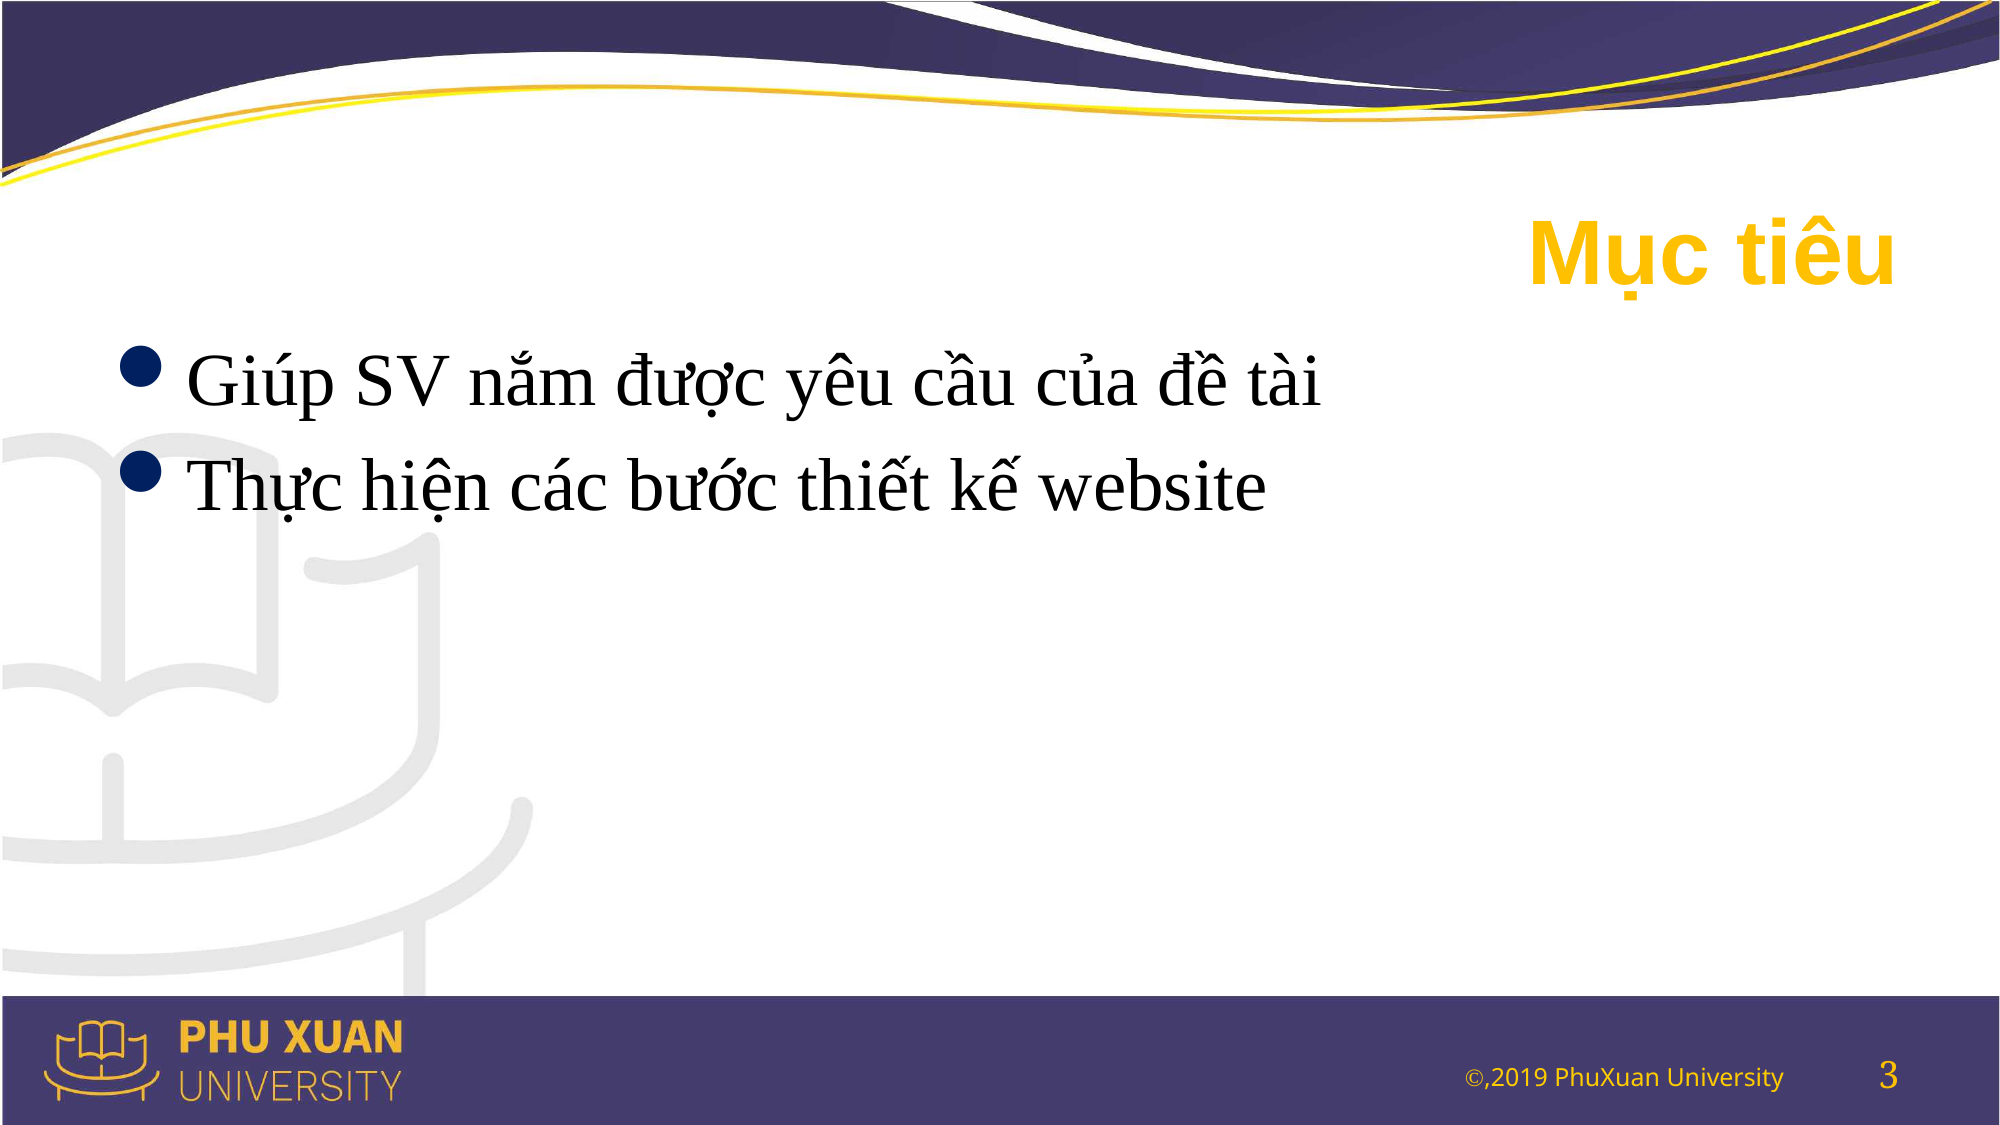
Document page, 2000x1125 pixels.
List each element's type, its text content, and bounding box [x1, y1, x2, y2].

title Mục tiêu [99, 115, 1900, 304]
picture [0, 0, 2000, 1125]
slide_number 3 [1732, 1042, 1900, 1103]
list Giúp SV nắm được yêu cầu của đề tài Thực hiện các bước thiết kế website [99, 322, 1900, 1043]
